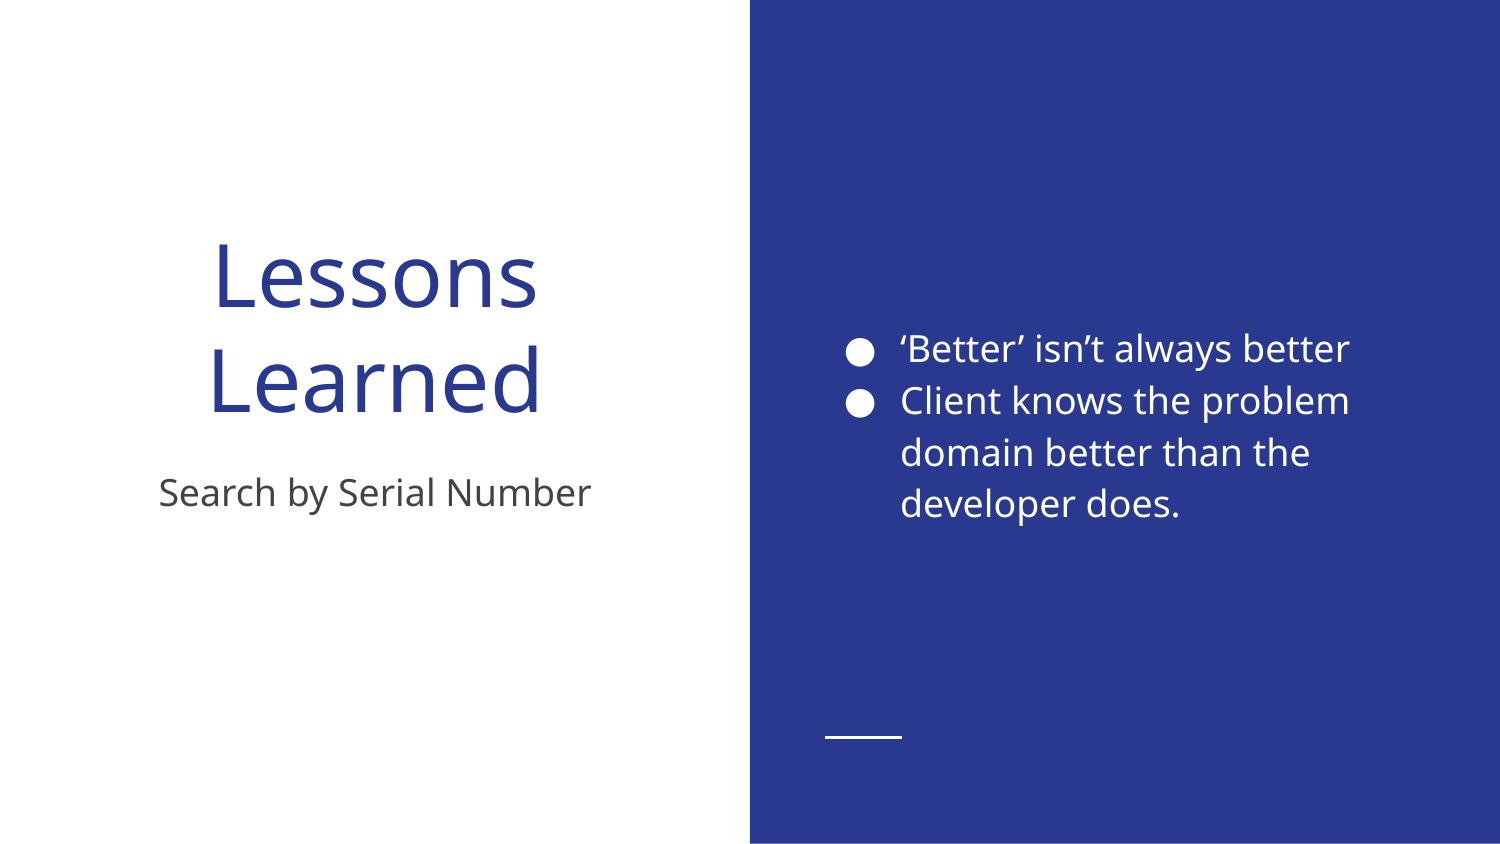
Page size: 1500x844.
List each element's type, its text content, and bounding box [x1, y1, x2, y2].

list ‘Better’ isn’t always better Client knows the problem domain better than the developer does. [810, 118, 1440, 725]
title Lessons Learned [43, 188, 708, 446]
subtitle Search by Serial Number [43, 454, 708, 663]
